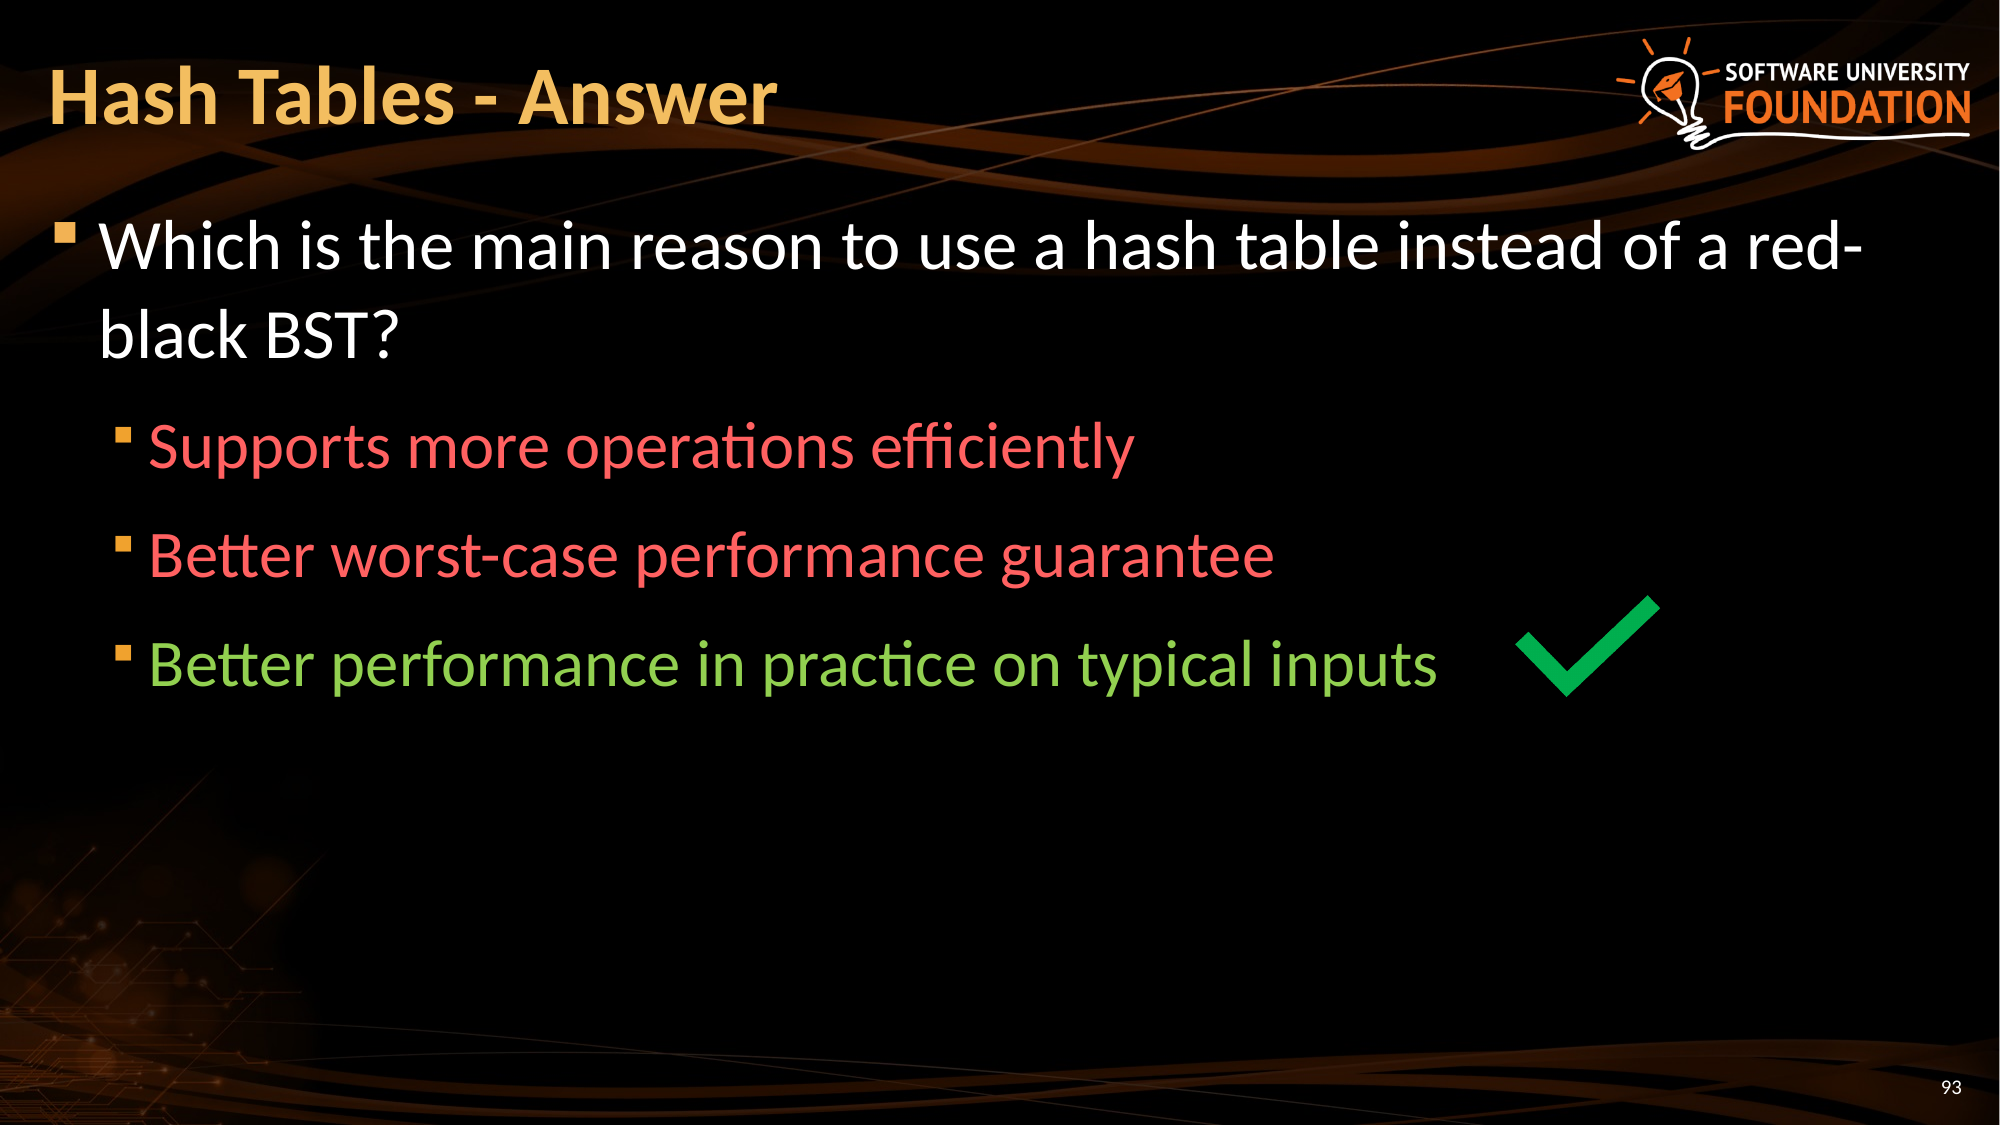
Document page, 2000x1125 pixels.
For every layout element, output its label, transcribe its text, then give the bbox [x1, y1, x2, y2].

title Hash Tables - Answer [30, 6, 1602, 189]
list Which is the main reason to use a hash table instead of a red-black BST? Supports more operations efficiently Better worst-case performance guarantee Better performance in practice on typical inputs [31, 188, 1968, 1103]
picture [0, 0, 2000, 1125]
slide_number 93 [1897, 1070, 1968, 1103]
